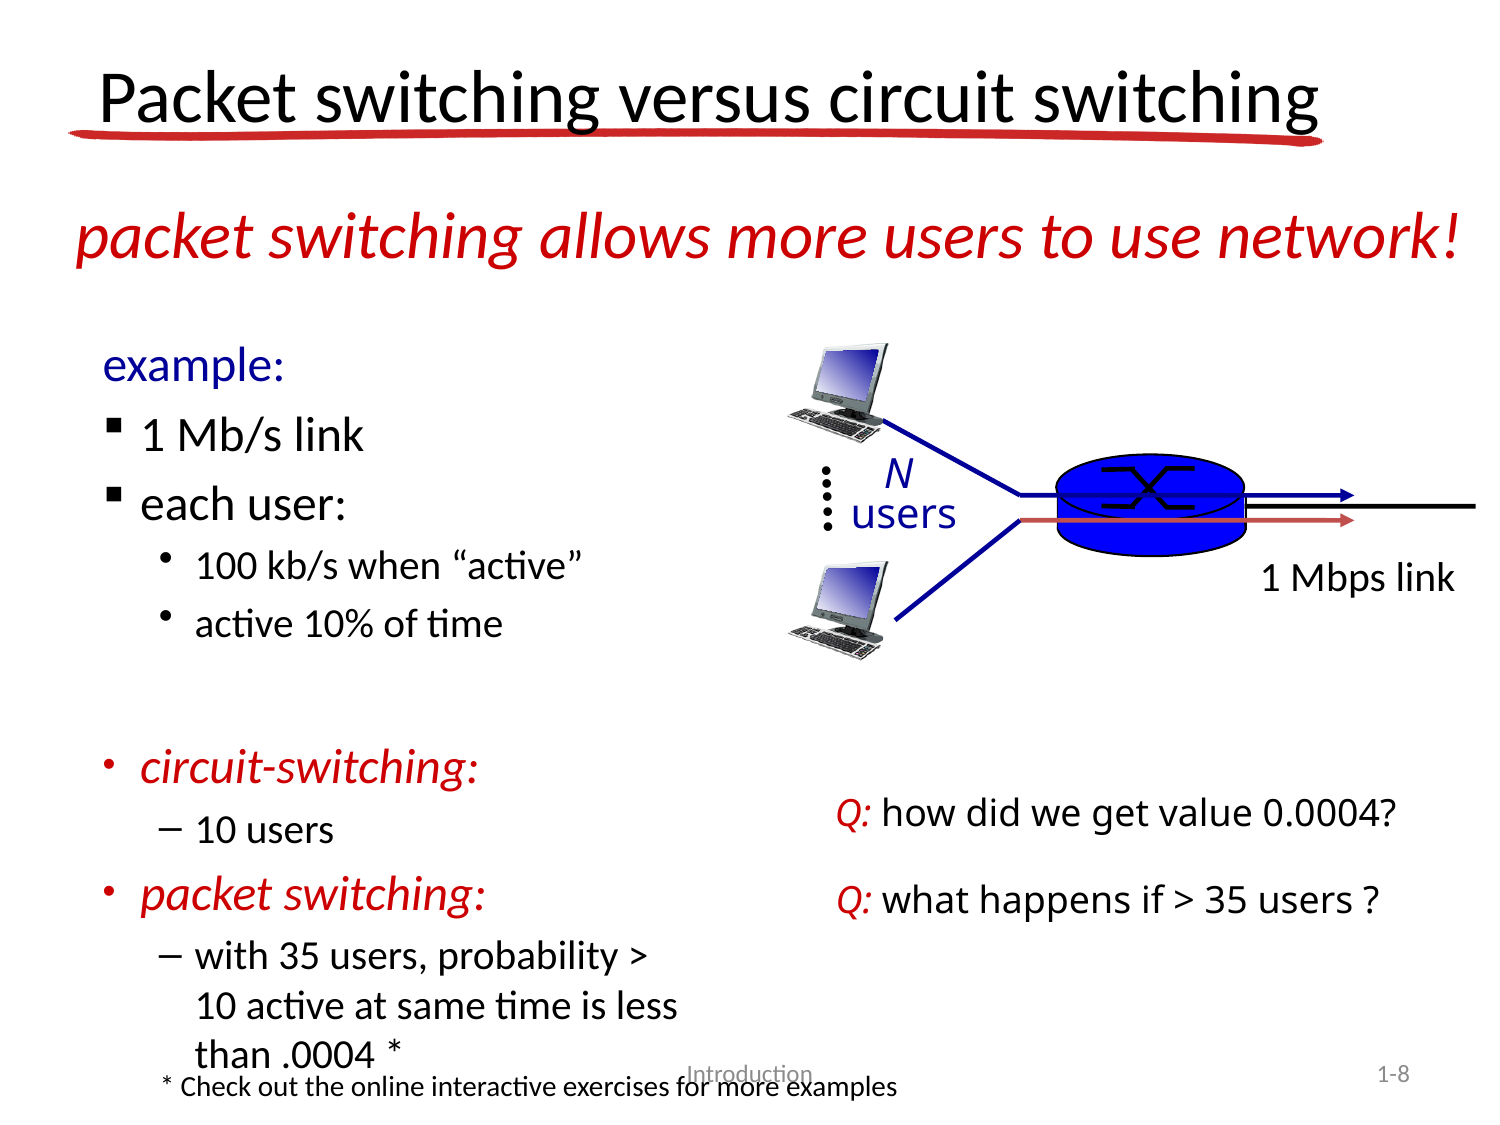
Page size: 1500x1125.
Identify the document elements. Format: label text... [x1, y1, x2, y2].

picture [62, 123, 1338, 153]
text_box * Check out the online interactive exercises for more examples [144, 1060, 913, 1110]
list packet switching allows more users to use network! [60, 184, 1491, 285]
title Packet switching versus circuit switching [53, 29, 1366, 156]
text_box N users [888, 449, 972, 545]
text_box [773, 781, 1459, 944]
text_box ….. [802, 460, 891, 552]
footer Introduction [713, 1042, 988, 1103]
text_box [761, 338, 891, 451]
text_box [1055, 454, 1246, 557]
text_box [762, 556, 892, 669]
text_box [1251, 489, 1355, 502]
slide_number 1-8 [1074, 1042, 1425, 1103]
text_box 1 Mbps link [1244, 541, 1471, 607]
text_box [1251, 514, 1355, 527]
list example: 1 Mb/s link each user: 100 kb/s when “active” active 10% of time circuit-switching: 10 users packet switching: with 35 users, probability > 10 active at same time is less than .0004 * [87, 324, 713, 1088]
